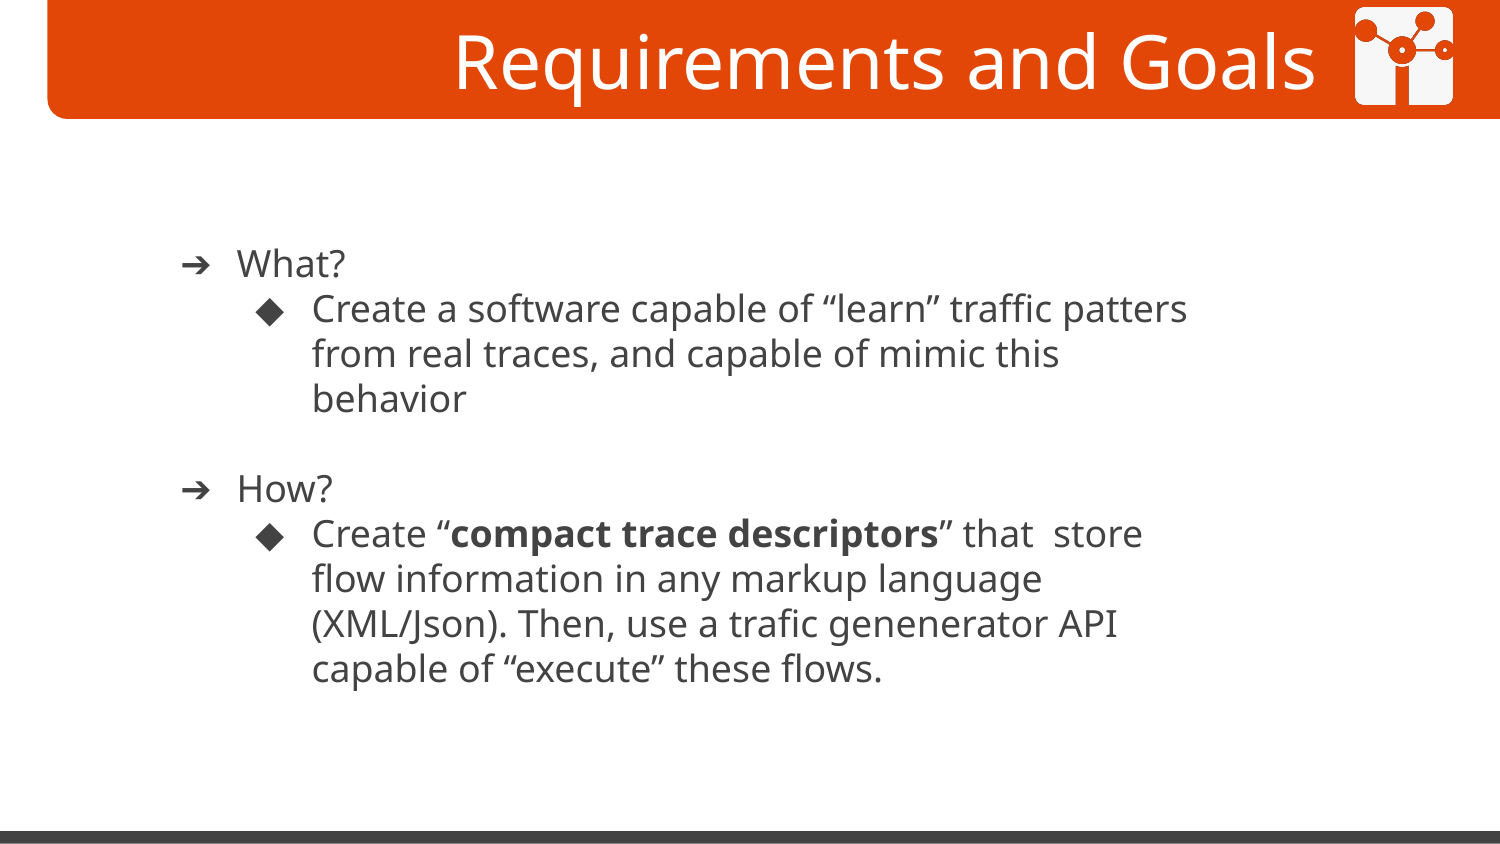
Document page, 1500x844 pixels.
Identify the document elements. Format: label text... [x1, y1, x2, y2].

title Requirements and Goals [47, 0, 1333, 119]
picture [1355, 7, 1453, 105]
list What? Create a software capable of “learn” traffic patters from real traces, and capable of mimic this behavior How? Create “compact trace descriptors” that store flow information in any markup language (XML/Json). Then, use a trafic genenerator API capable of “execute” these flows. [146, 225, 1207, 809]
